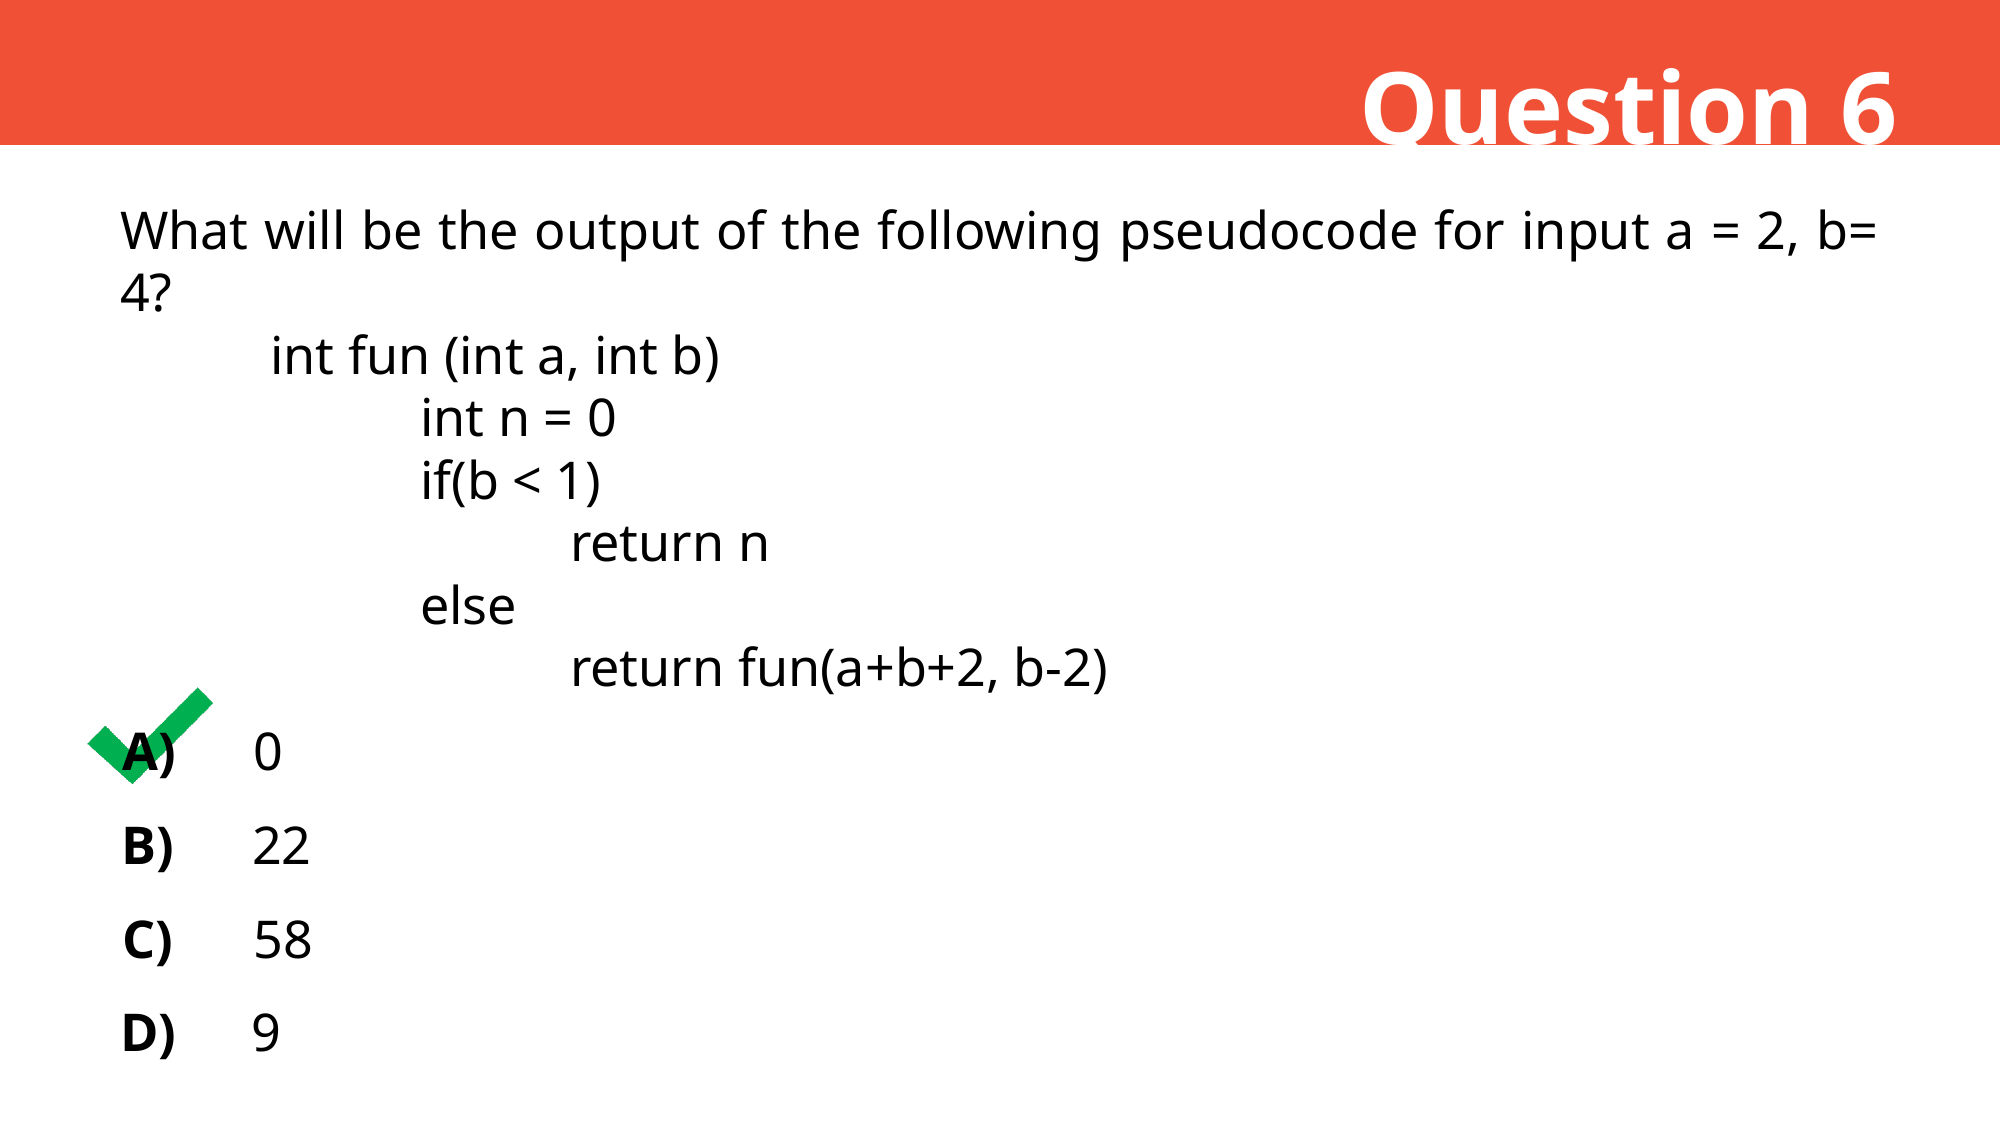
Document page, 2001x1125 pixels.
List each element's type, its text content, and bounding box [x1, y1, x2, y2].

text_box 0 [238, 679, 1896, 789]
picture [86, 687, 213, 784]
text_box D) [105, 960, 220, 1070]
text_box B) [106, 773, 221, 883]
text_box 22 [237, 773, 1894, 883]
text_box [0, 0, 2000, 147]
text_box C) [107, 868, 223, 977]
text_box 9 [236, 960, 1893, 1070]
text_box A) [107, 679, 223, 789]
text_box 58 [238, 868, 1896, 977]
text_box What will be the output of the following pseudocode for input a = 2, b= 4? int fun (int a, int b) int n = 0 if(b < 1) return n else return fun(a+b+2, b-2) [105, 189, 1895, 705]
text_box Question 6 [638, 37, 1914, 173]
